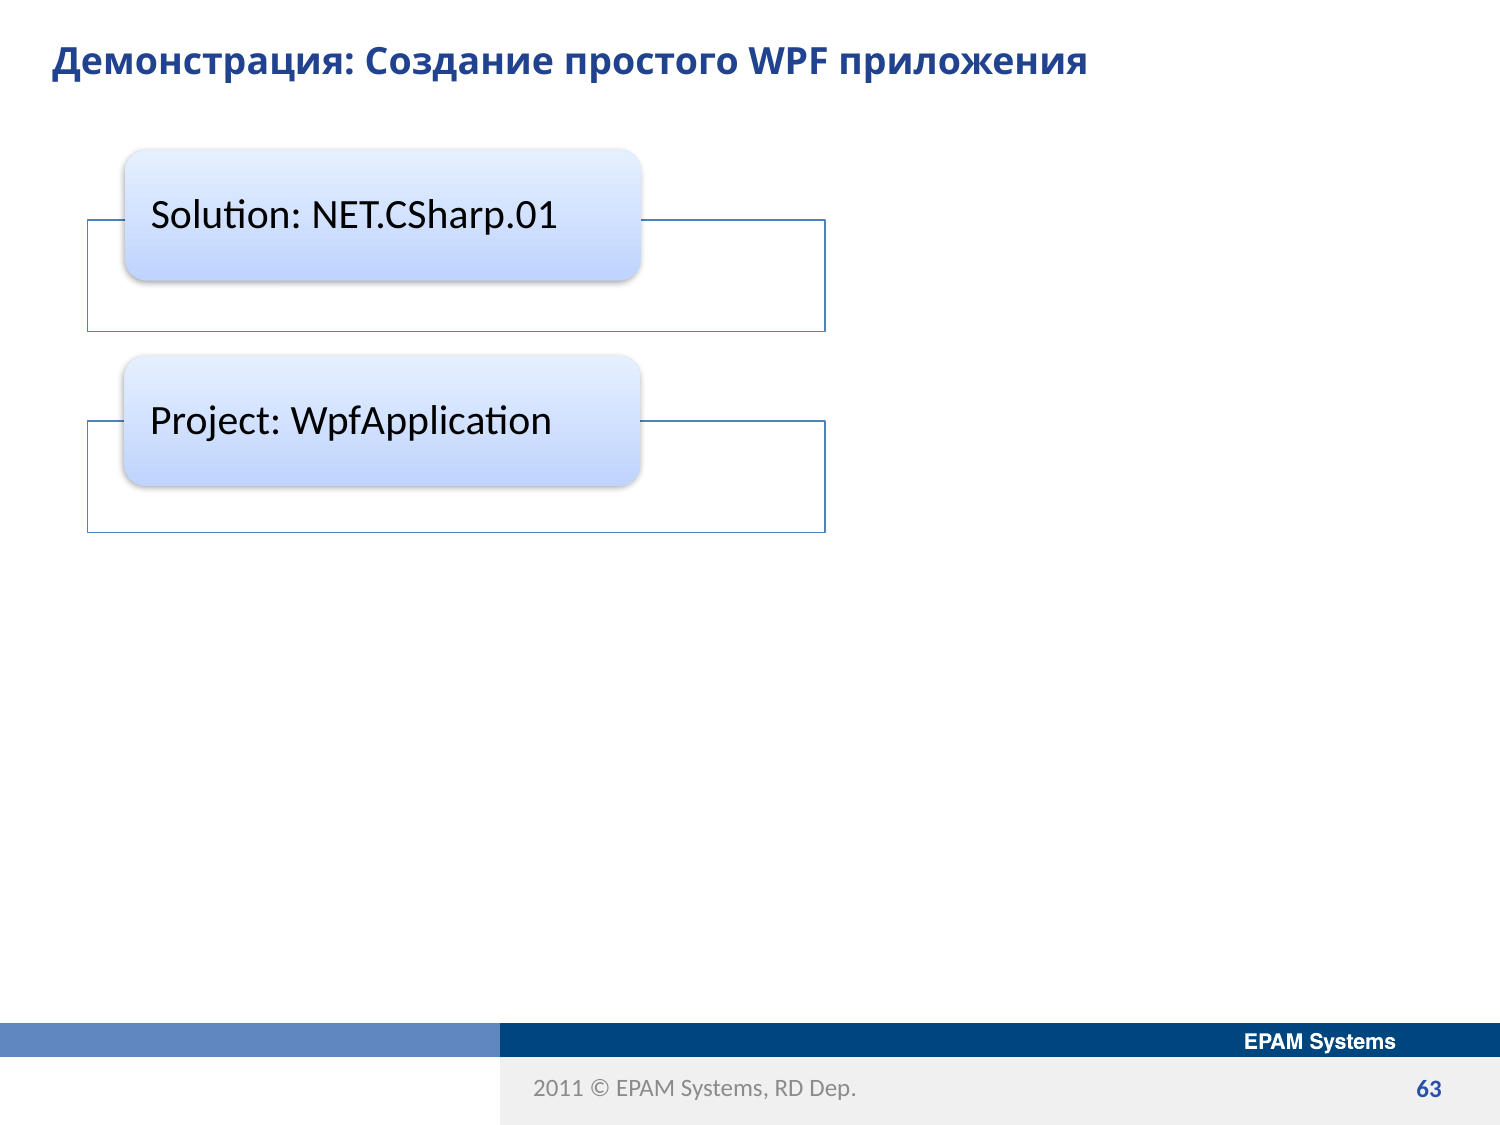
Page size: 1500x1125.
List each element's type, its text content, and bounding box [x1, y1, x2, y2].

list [87, 149, 826, 538]
title Демонстрация: Создание простого WPF приложения [36, 29, 1469, 90]
